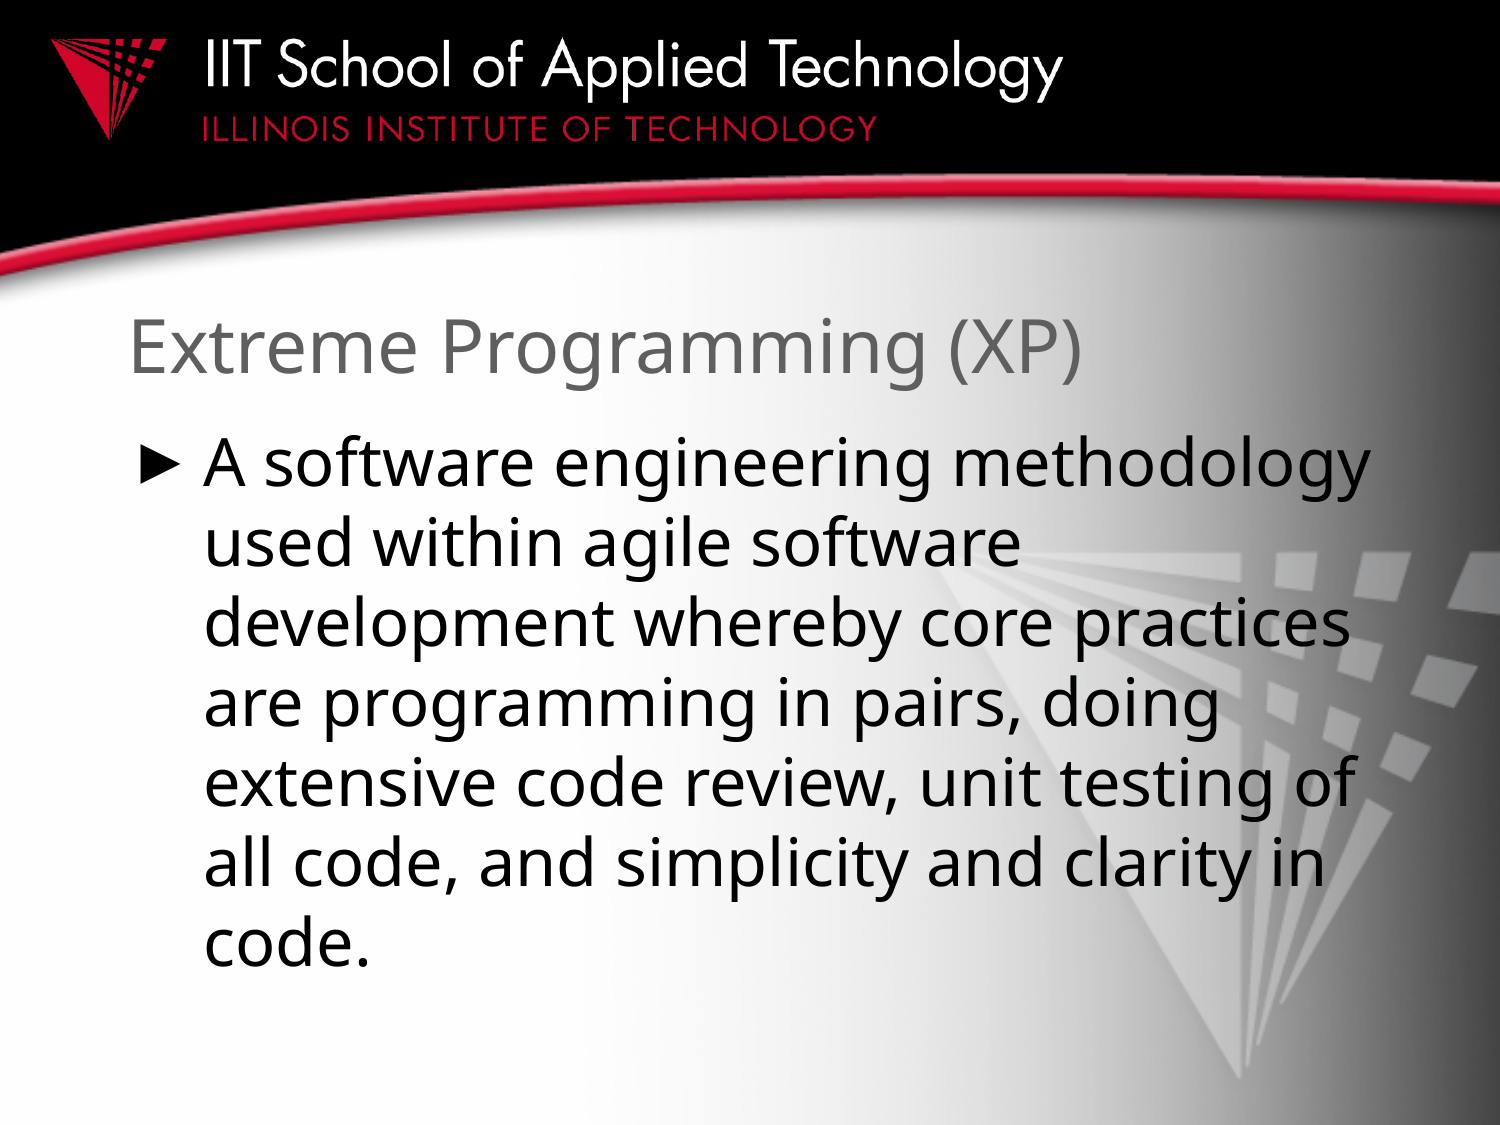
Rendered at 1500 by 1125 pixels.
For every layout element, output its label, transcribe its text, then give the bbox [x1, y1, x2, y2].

title Extreme Programming (XP) [112, 249, 1388, 412]
list A software engineering methodology used within agile software development whereby core practices are programming in pairs, doing extensive code review, unit testing of all code, and simplicity and clarity in code. [112, 412, 1388, 1063]
picture [0, 0, 1500, 1125]
